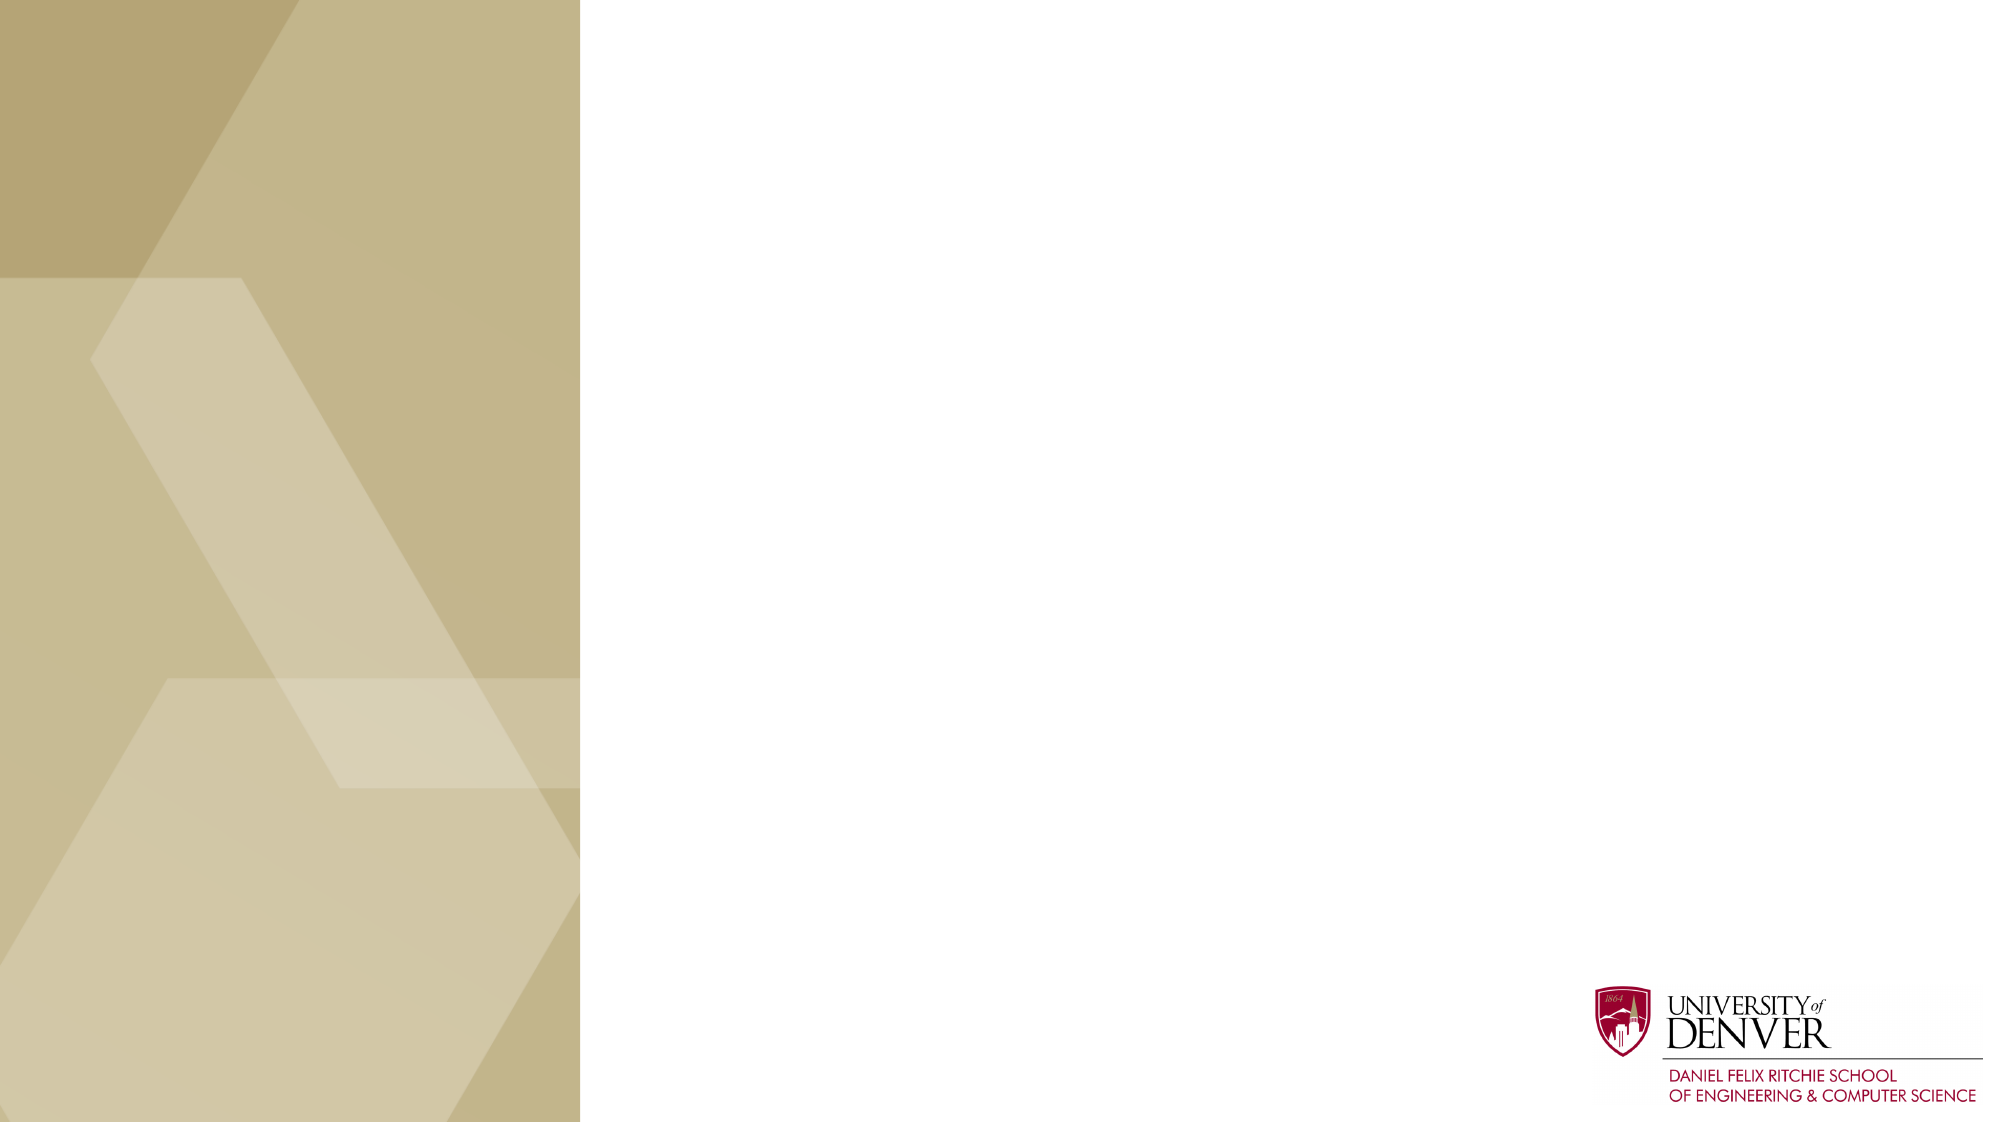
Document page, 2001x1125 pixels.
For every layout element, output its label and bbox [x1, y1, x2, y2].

picture [1592, 984, 1983, 1105]
picture [0, 0, 581, 1122]
